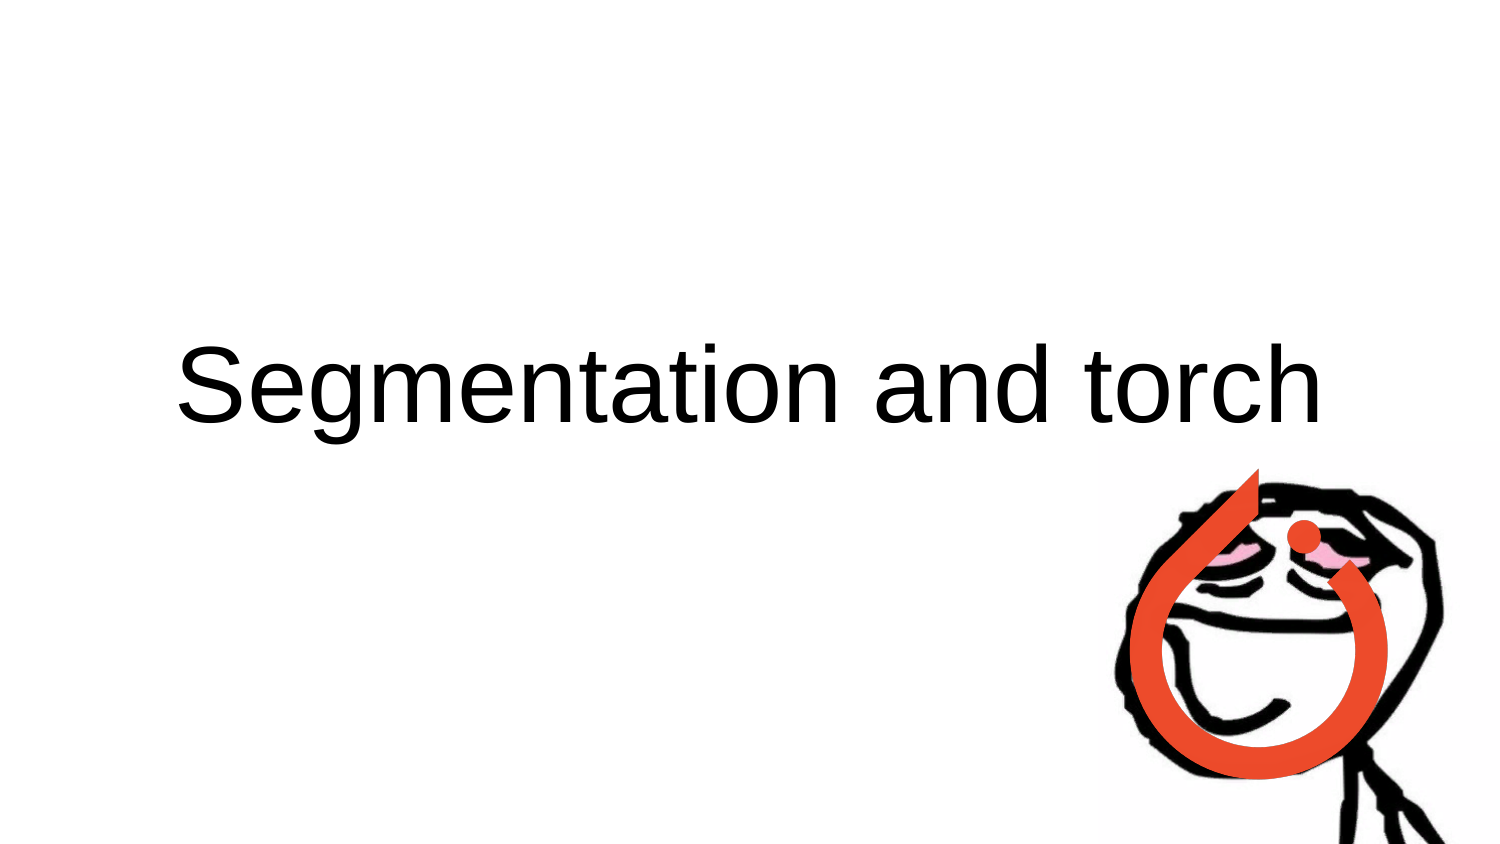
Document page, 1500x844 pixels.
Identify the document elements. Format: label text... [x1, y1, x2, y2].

picture [1038, 403, 1500, 844]
title Segmentation and torch [51, 122, 1449, 459]
